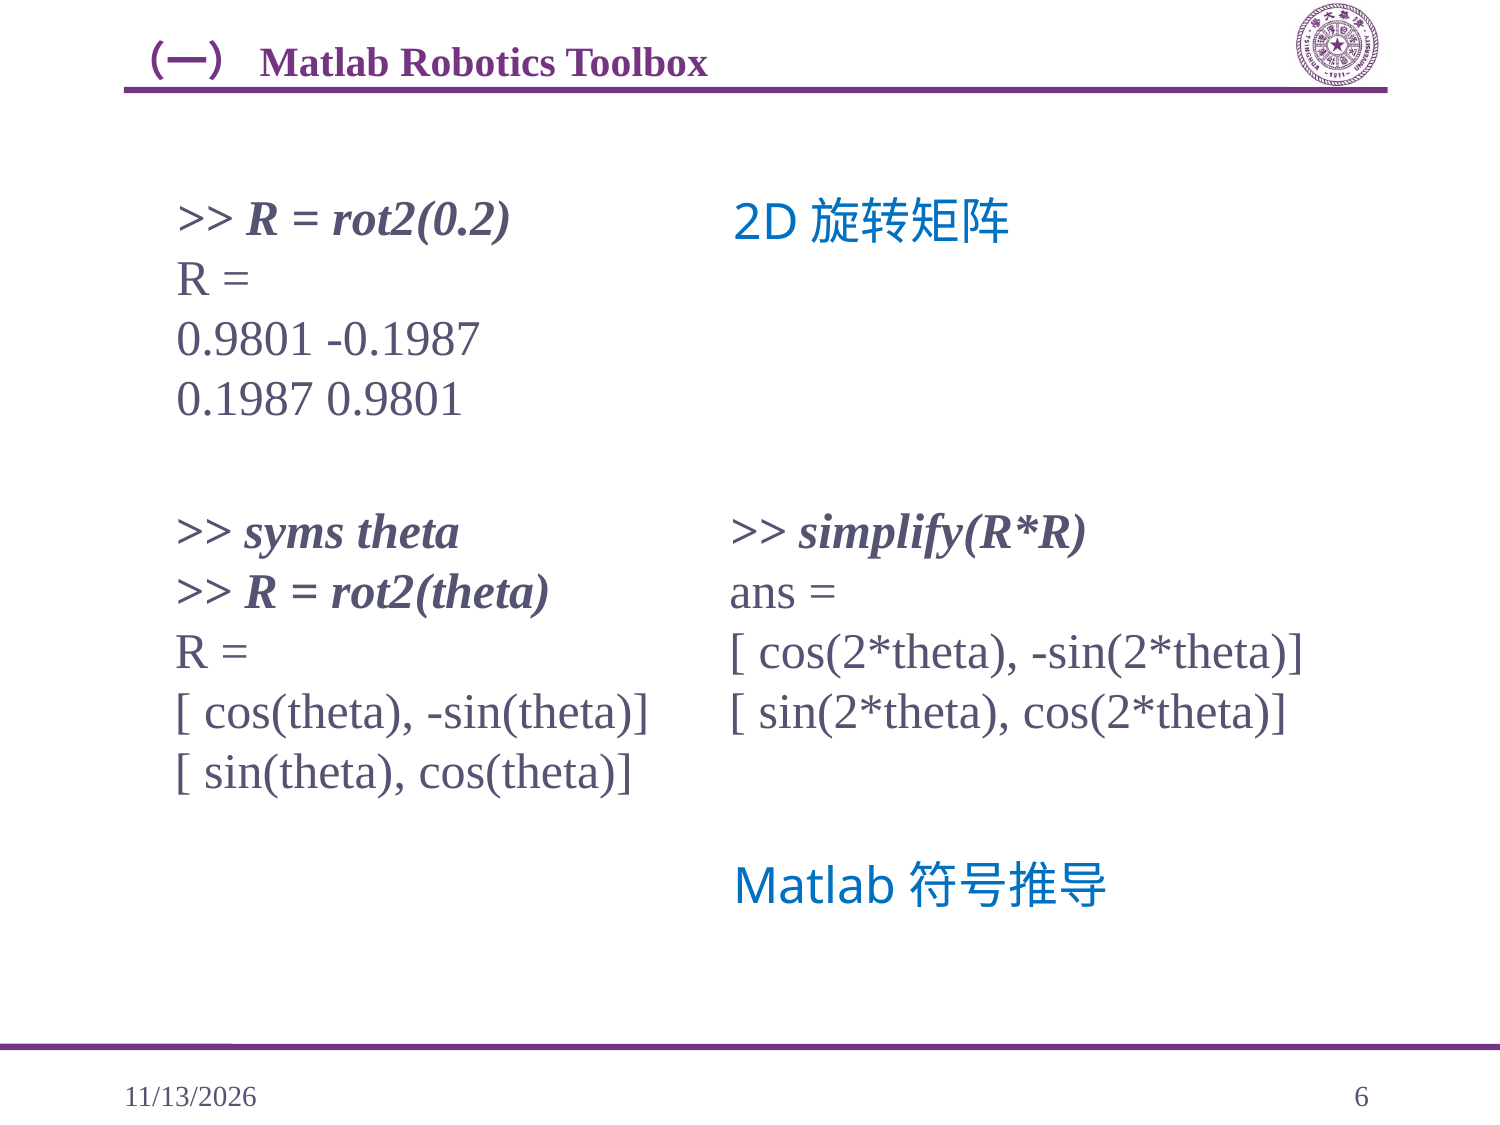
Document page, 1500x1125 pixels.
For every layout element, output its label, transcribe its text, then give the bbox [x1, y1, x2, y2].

slide_number 6 [1234, 1058, 1385, 1120]
text_box Matlab符号推导 [718, 845, 1180, 921]
text_box >> simplify(R*R) ans = [ cos(2*theta), -sin(2*theta)] [ sin(2*theta), cos(2*theta)] [714, 491, 1465, 747]
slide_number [108, 1044, 422, 1120]
picture [1289, 1, 1388, 87]
text_box >> R = rot2(0.2) R = 0.9801 -0.1987 0.1987 0.9801 [161, 178, 561, 434]
text_box 2D旋转矩阵 [718, 181, 1180, 257]
text_box >> syms theta >> R = rot2(theta) R = [ cos(theta), -sin(theta)] [ sin(theta), cos(theta)] [160, 491, 692, 807]
text_box （一）Matlab Robotics Toolbox [124, 34, 1140, 85]
